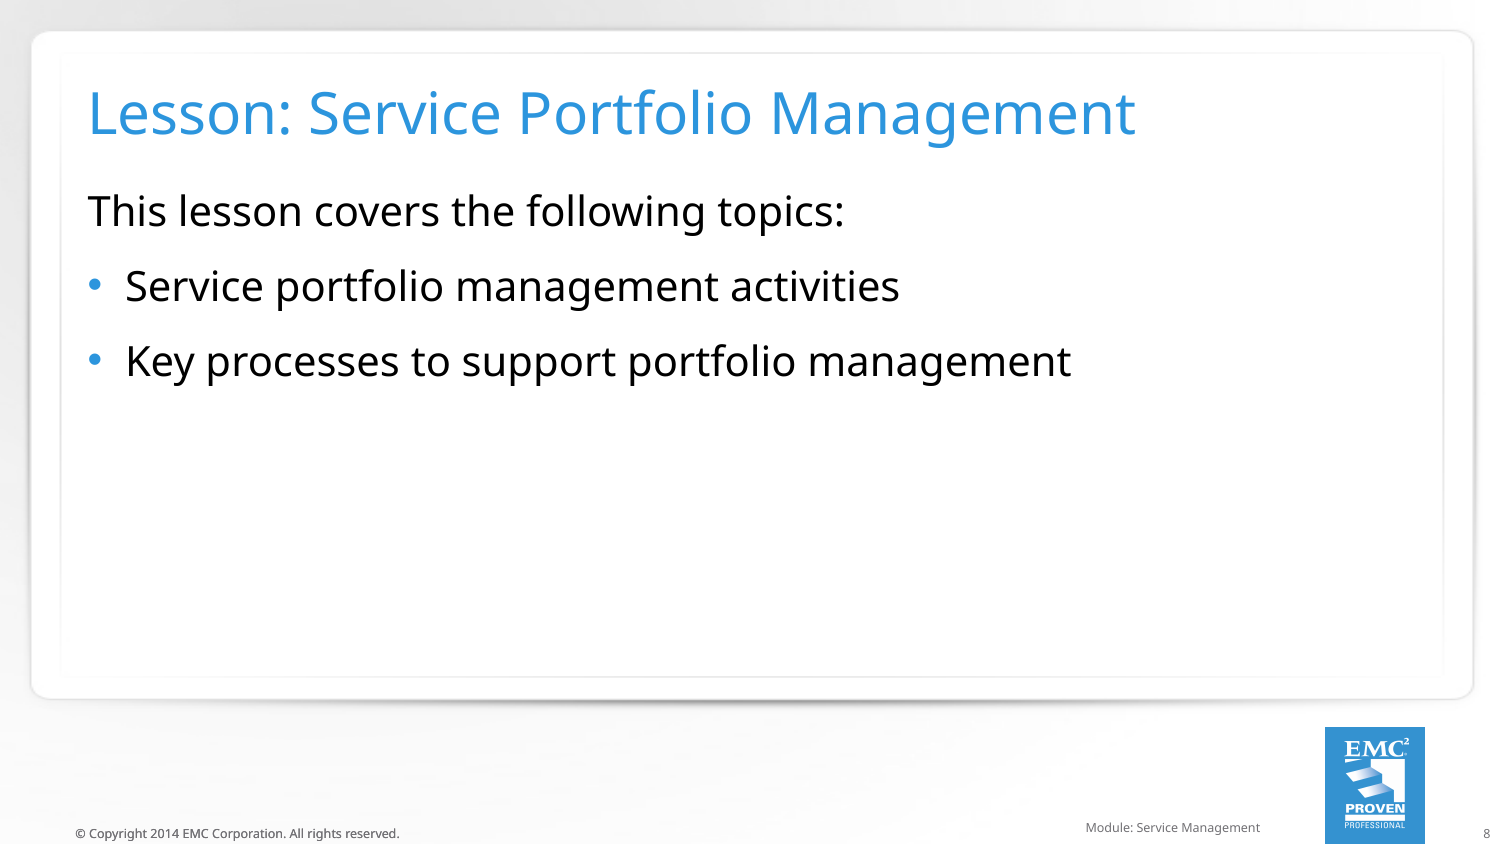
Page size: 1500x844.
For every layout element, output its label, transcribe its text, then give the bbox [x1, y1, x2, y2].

list This lesson covers the following topics: Service portfolio management activities Key processes to support portfolio management [87, 184, 1413, 672]
footer Module: Service Management [425, 812, 1275, 835]
title Lesson: Service Portfolio Management [87, 84, 1413, 160]
picture [1325, 727, 1425, 844]
